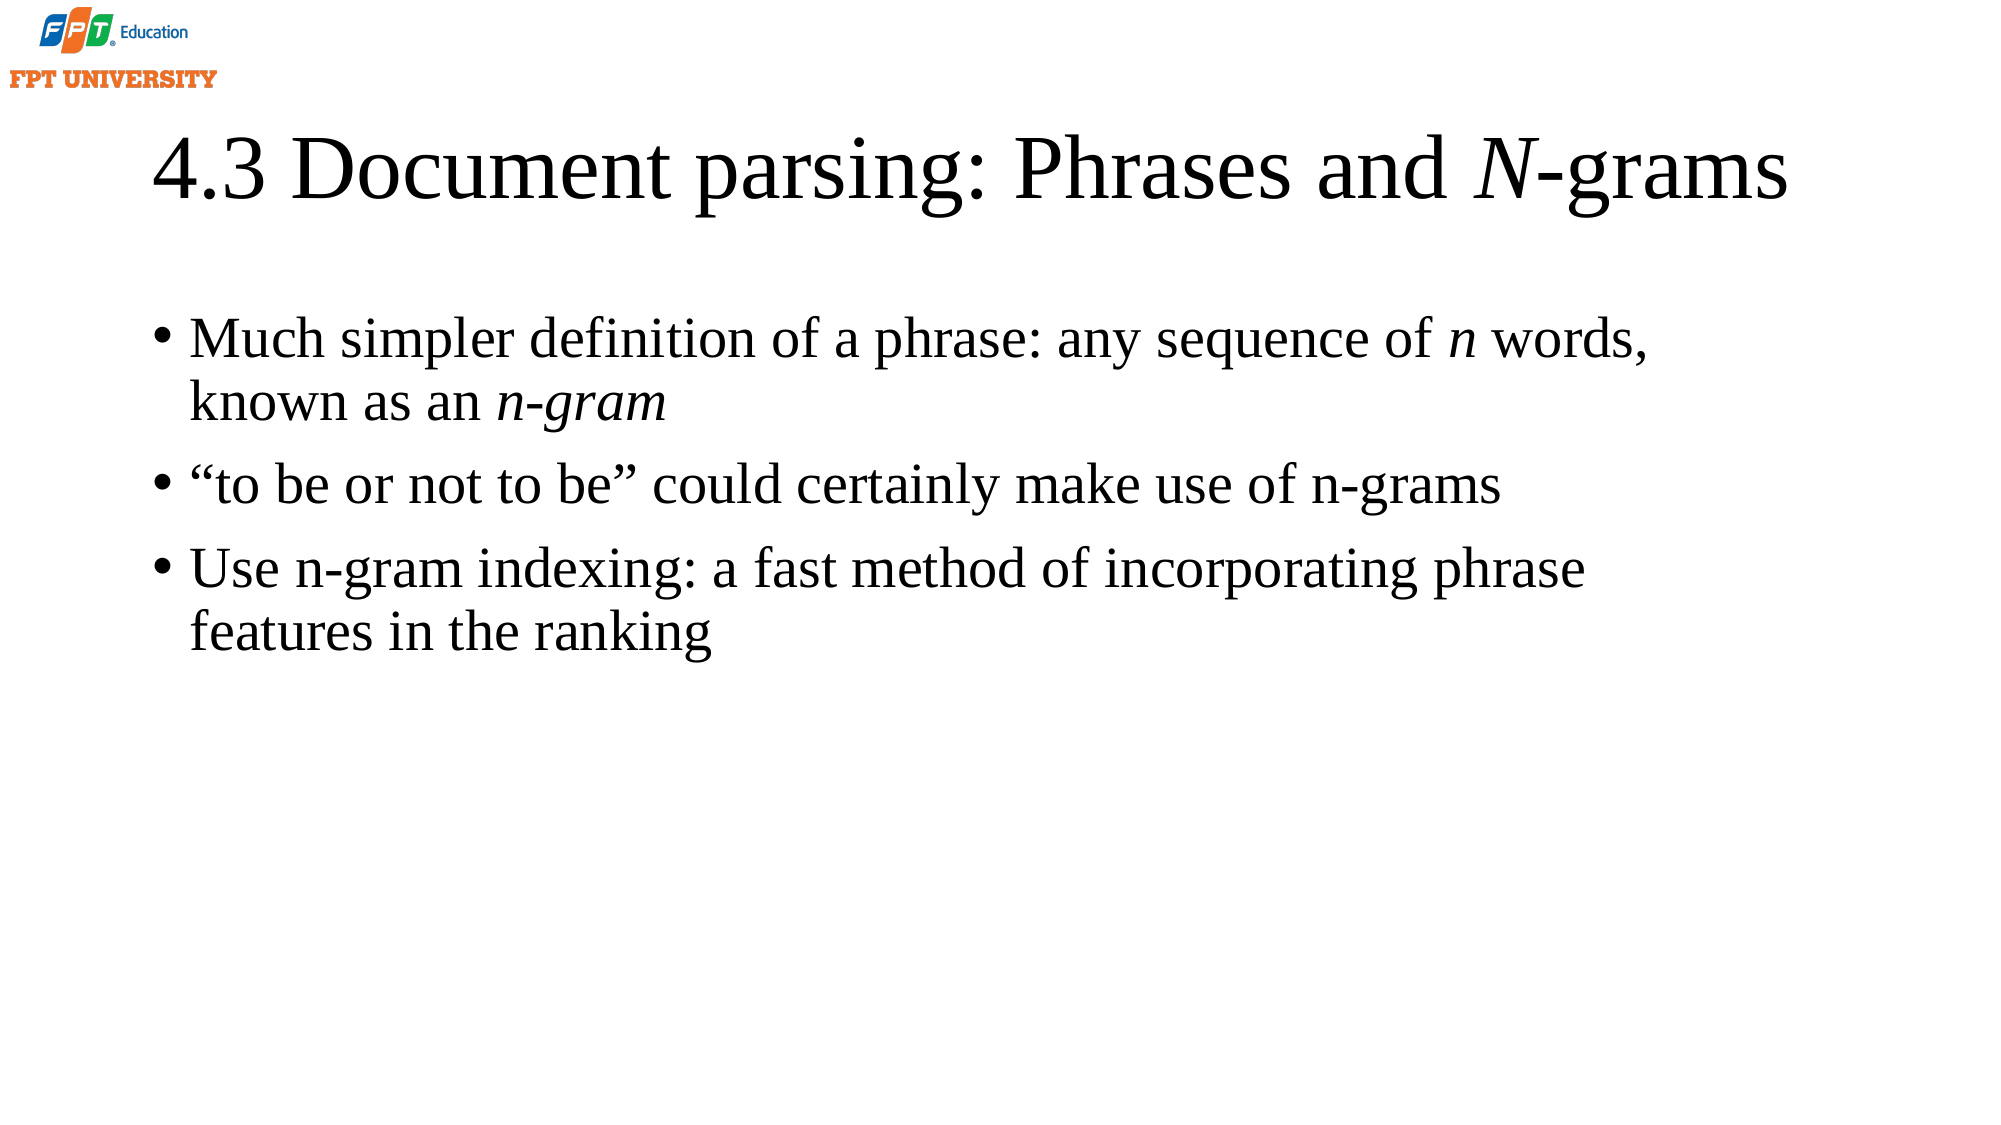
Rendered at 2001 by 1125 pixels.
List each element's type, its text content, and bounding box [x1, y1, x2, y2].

title 4.3 Document parsing: Phrases and N-grams [137, 59, 1863, 278]
list Much simpler definition of a phrase: any sequence of n words, known as an n-gram “to be or not to be” could certainly make use of n-grams Use n-gram indexing: a fast method of incorporating phrase features in the ranking [137, 299, 1784, 1014]
picture [10, 7, 217, 88]
